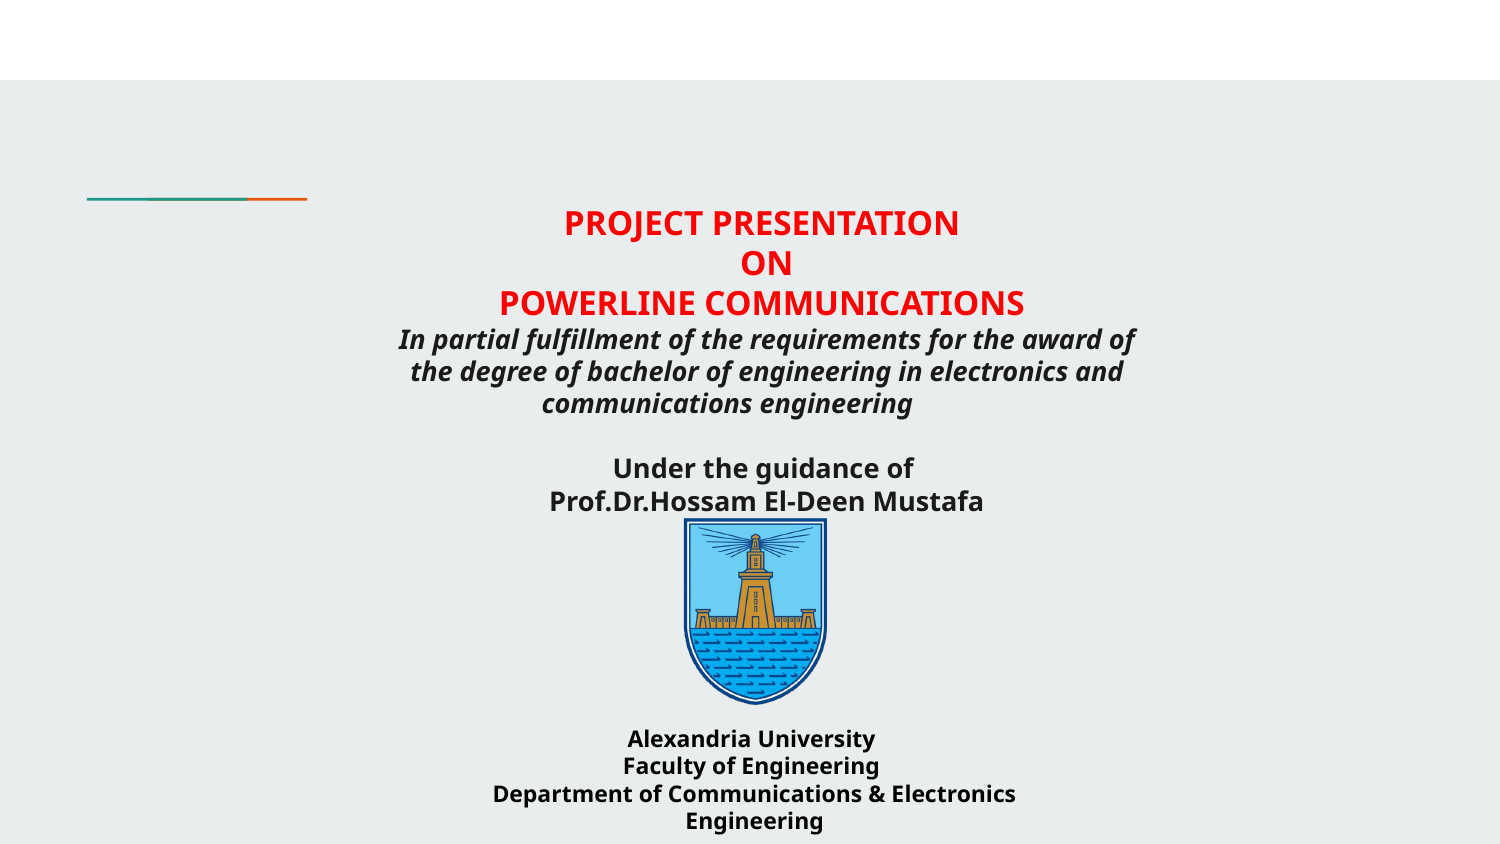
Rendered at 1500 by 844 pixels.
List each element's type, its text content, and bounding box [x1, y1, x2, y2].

picture [682, 518, 827, 705]
text_box Alexandria University Faculty of Engineering Department of Communications & Electronics Engineering [425, 709, 1084, 844]
title PROJECT PRESENTATION ON POWERLINE COMMUNICATIONS In partial fulfillment of the requirements for the award of the degree of bachelor of engineering in electronics and communications engineering Under the guidance of Prof.Dr.Hossam El-Deen Mustafa [369, 187, 1164, 457]
